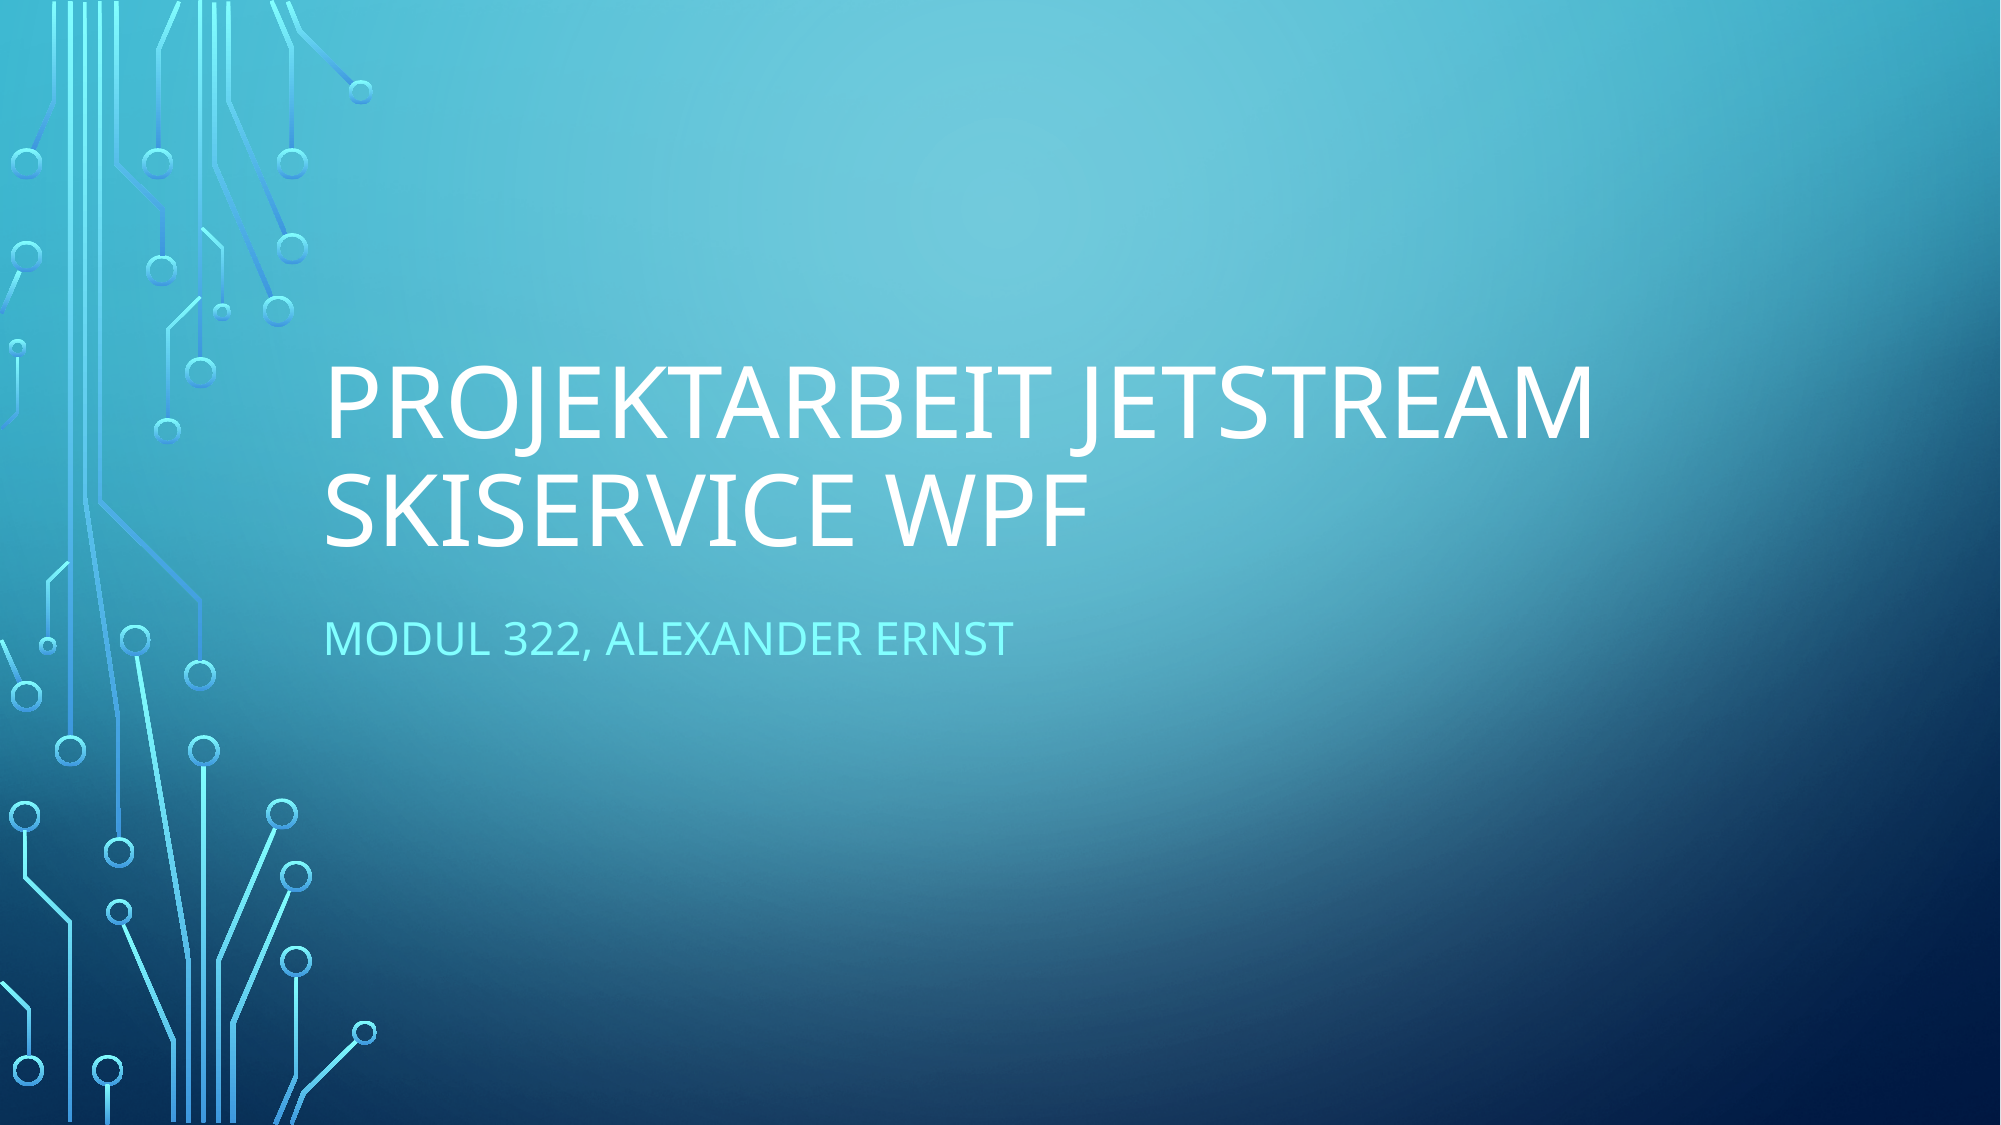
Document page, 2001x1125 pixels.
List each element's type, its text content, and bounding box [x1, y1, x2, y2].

subtitle Modul 322, Alexander Ernst [307, 590, 1750, 863]
title Projektarbeit Jetstream Skiservice WPF [307, 184, 1750, 576]
